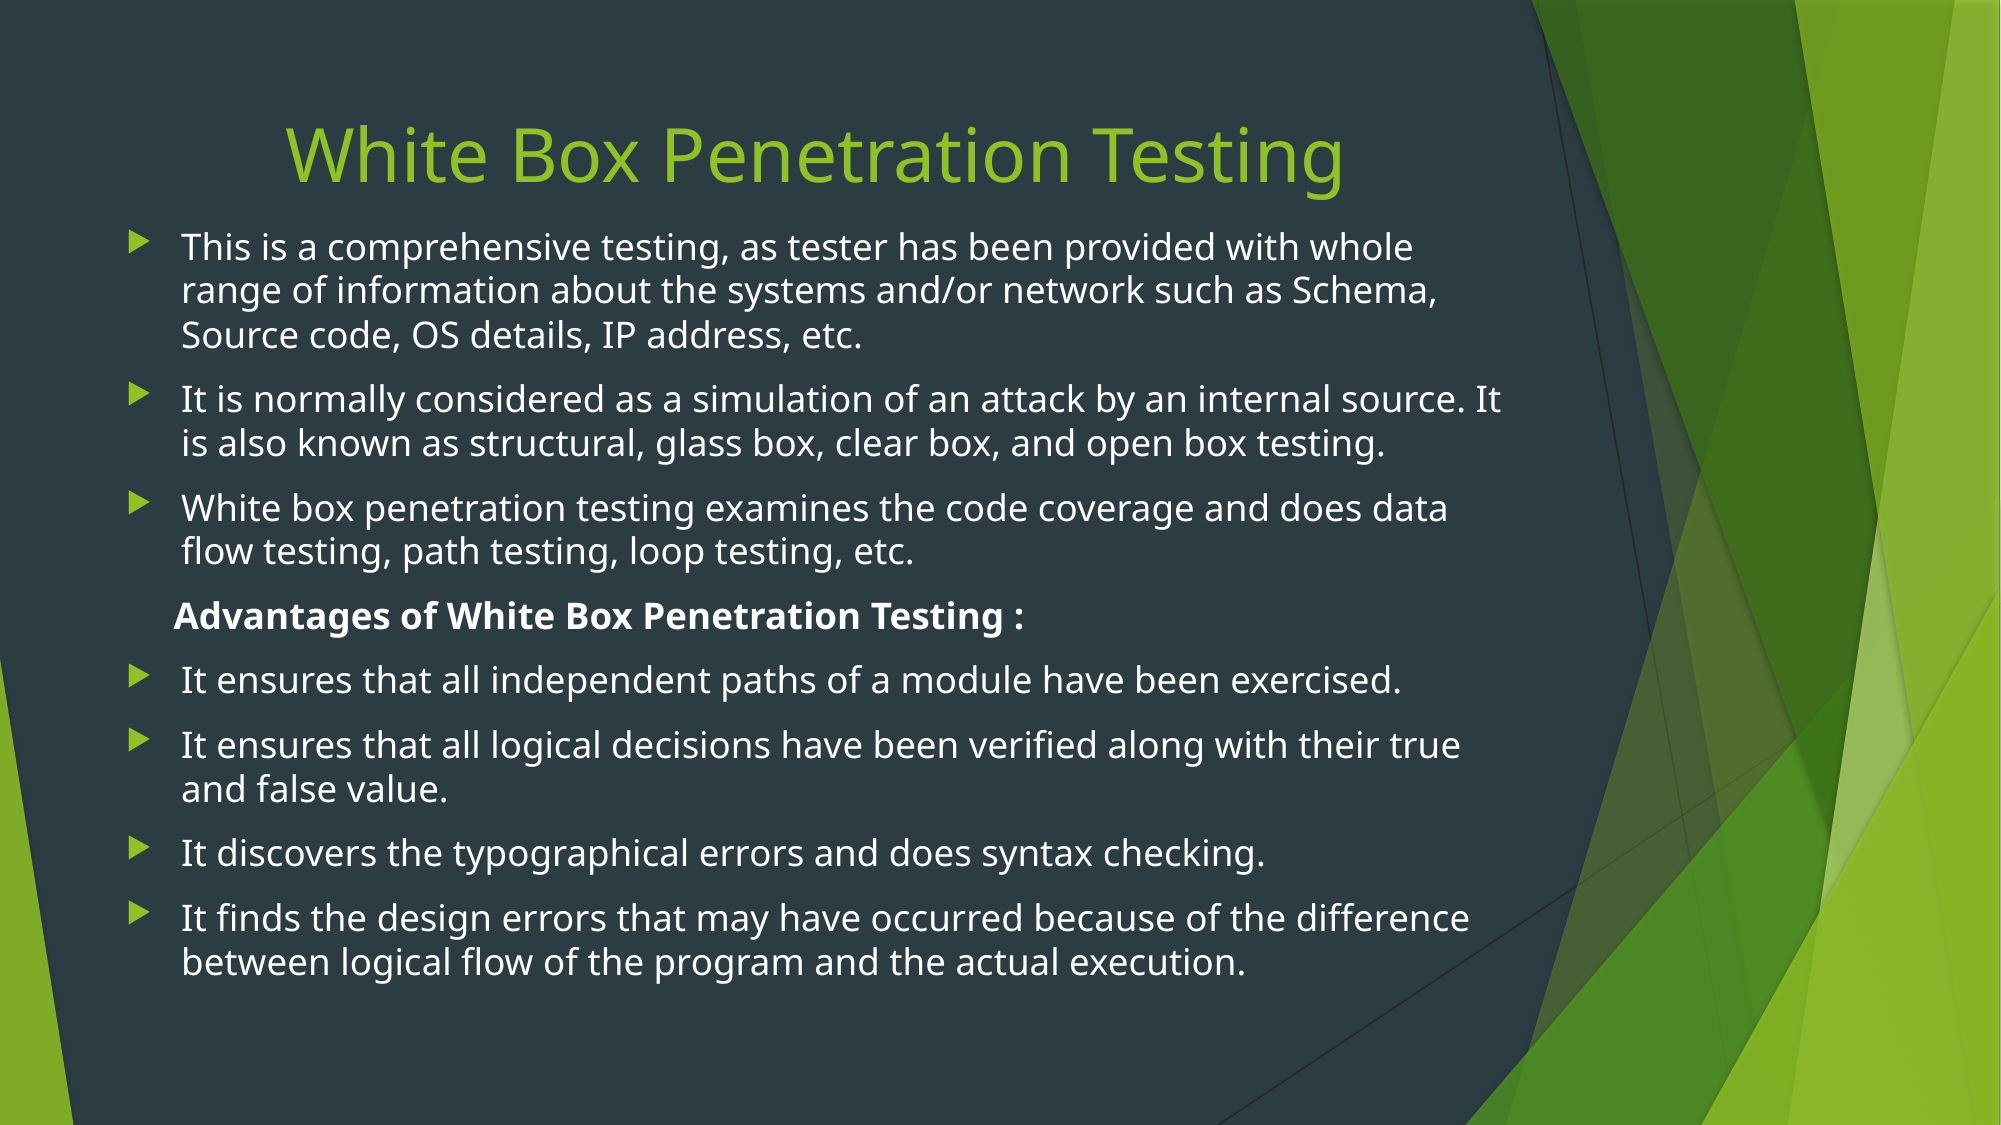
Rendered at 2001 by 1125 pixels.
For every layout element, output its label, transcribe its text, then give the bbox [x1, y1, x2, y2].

list This is a comprehensive testing, as tester has been provided with whole range of information about the systems and/or network such as Schema, Source code, OS details, IP address, etc. It is normally considered as a simulation of an attack by an internal source. It is also known as structural, glass box, clear box, and open box testing. White box penetration testing examines the code coverage and does data flow testing, path testing, loop testing, etc. Advantages of White Box Penetration Testing : It ensures that all independent paths of a module have been exercised. It ensures that all logical decisions have been verified along with their true and false value. It discovers the typographical errors and does syntax checking. It finds the design errors that may have occurred because of the difference between logical flow of the program and the actual execution. [111, 215, 1522, 992]
title White Box Penetration Testing [111, 99, 1522, 215]
